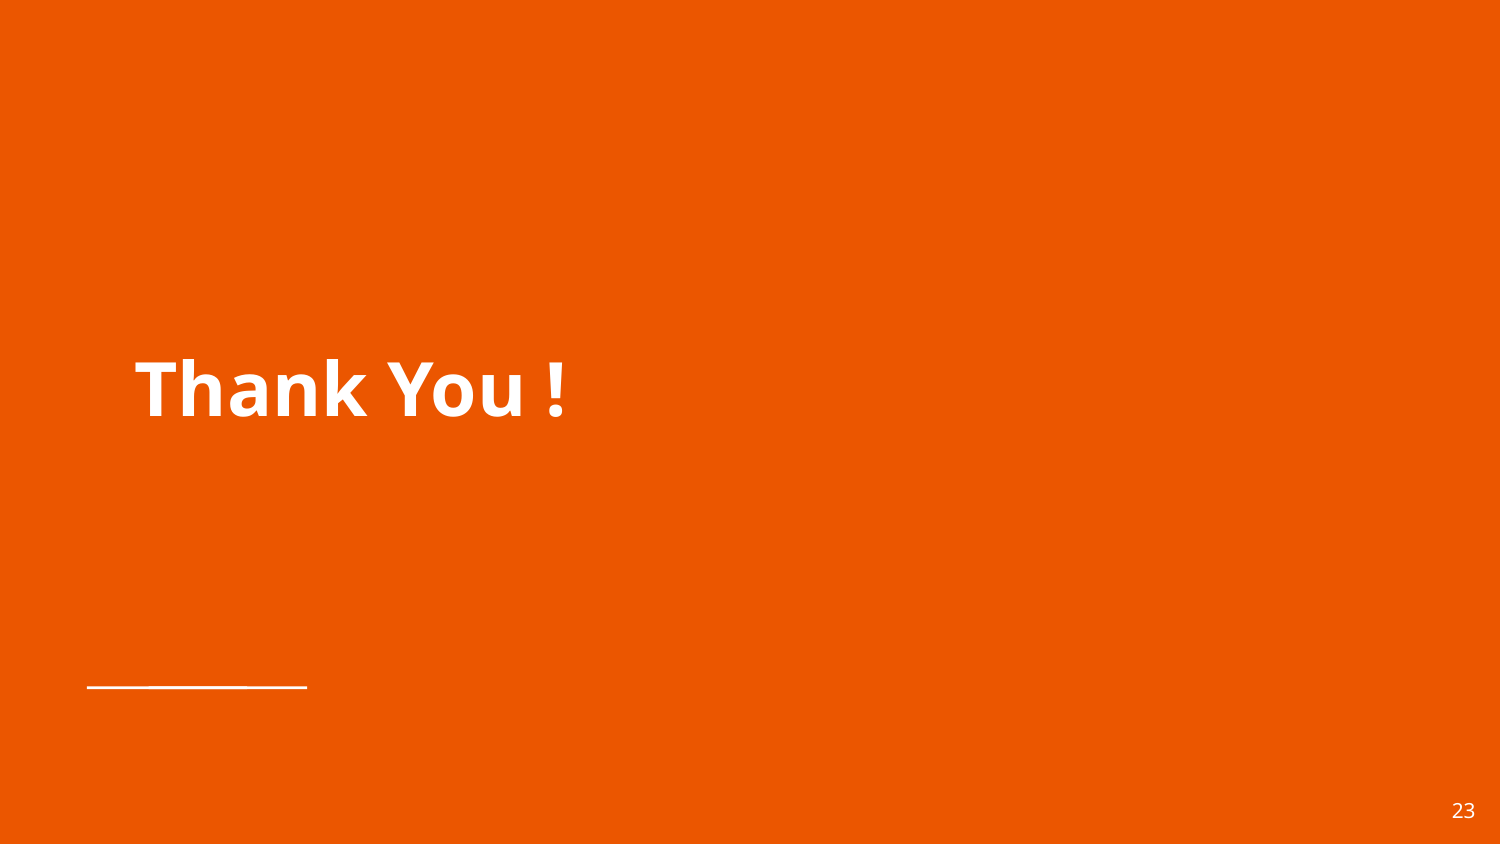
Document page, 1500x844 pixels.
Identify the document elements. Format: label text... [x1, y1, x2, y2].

title Thank You ! [119, 141, 1272, 632]
slide_number ‹#› [1400, 779, 1491, 844]
